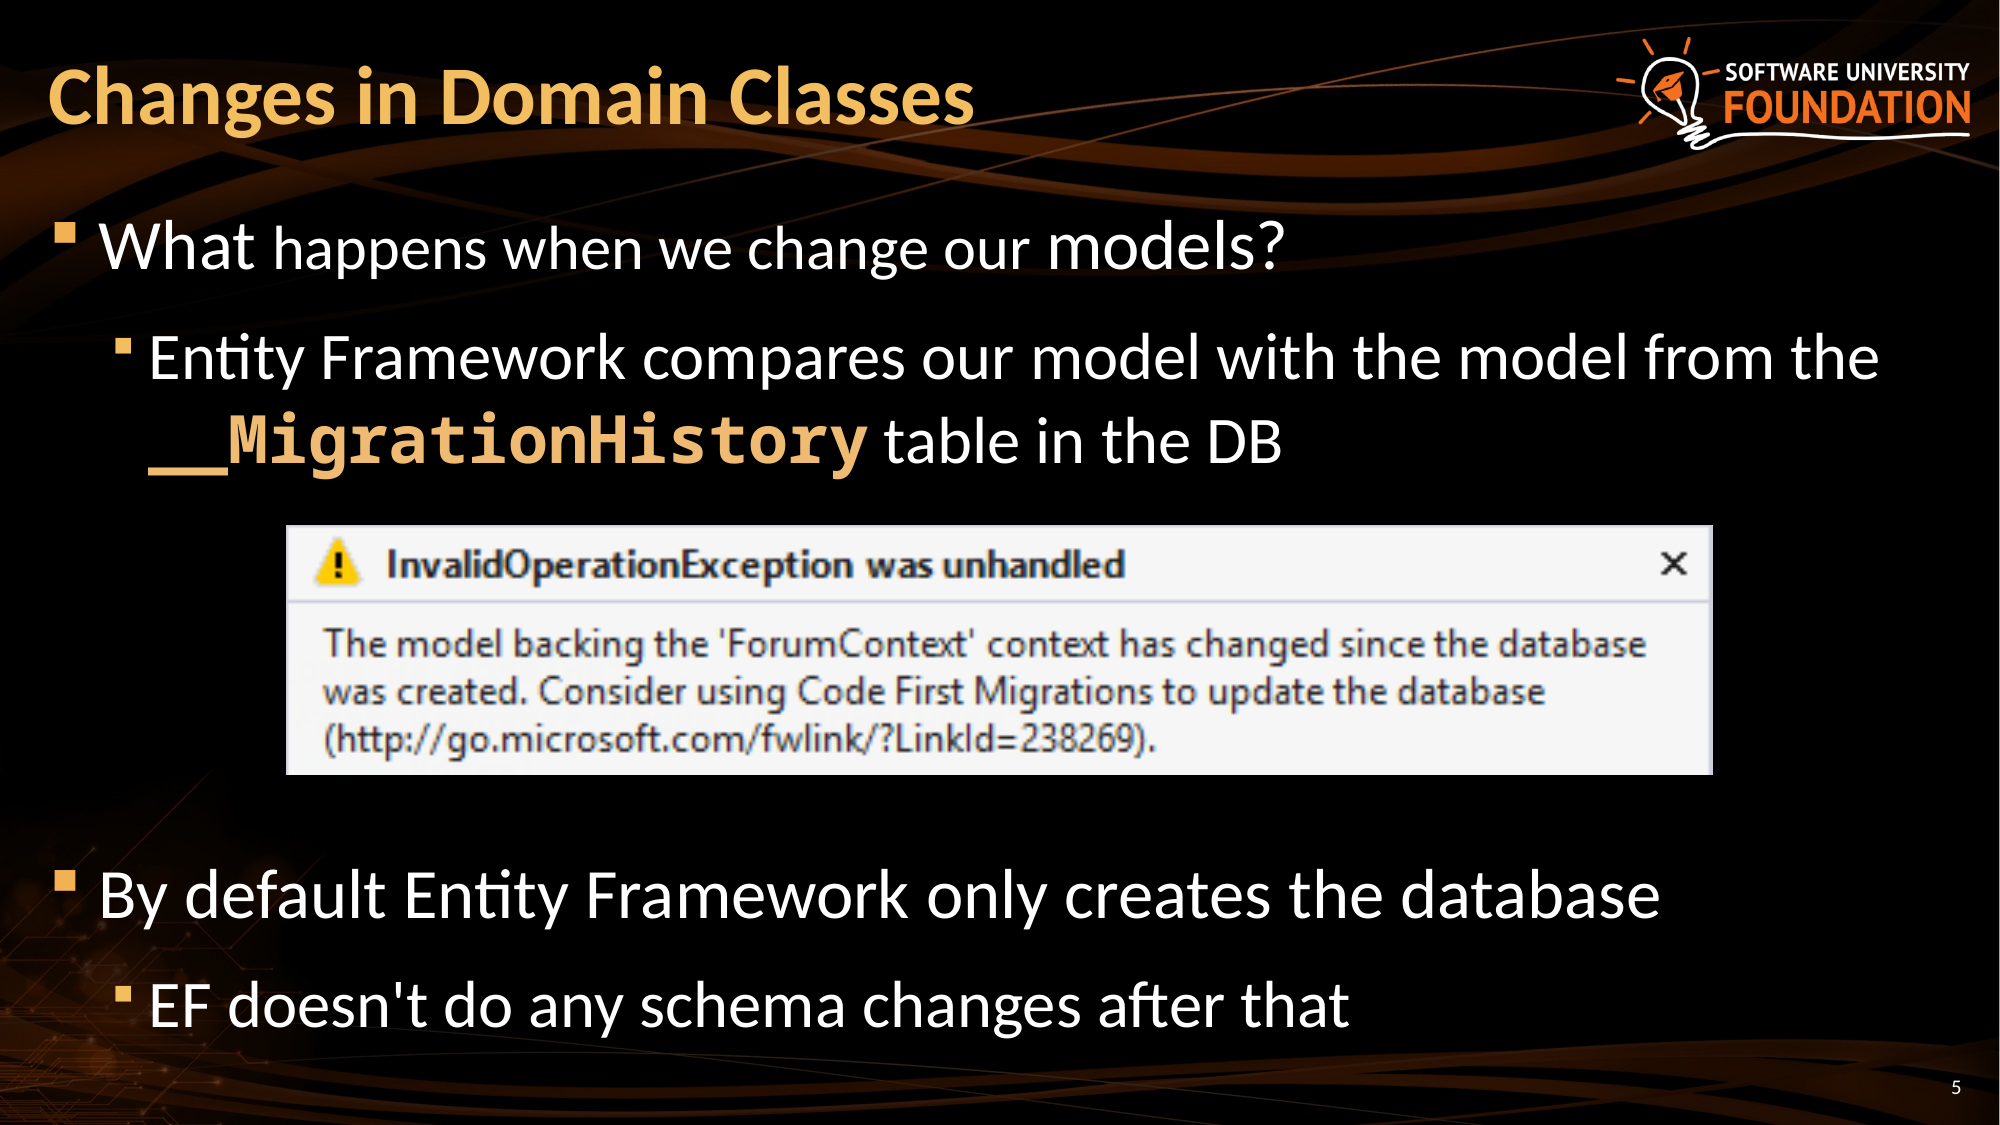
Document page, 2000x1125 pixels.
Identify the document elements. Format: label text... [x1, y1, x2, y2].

list What happens when we change our models? Entity Framework compares our model with the model from the __MigrationHistory table in the DB By default Entity Framework only creates the database EF doesn't do any schema changes after that [31, 188, 1968, 1103]
title Changes in Domain Classes [30, 6, 1602, 189]
picture [0, 0, 2000, 1125]
